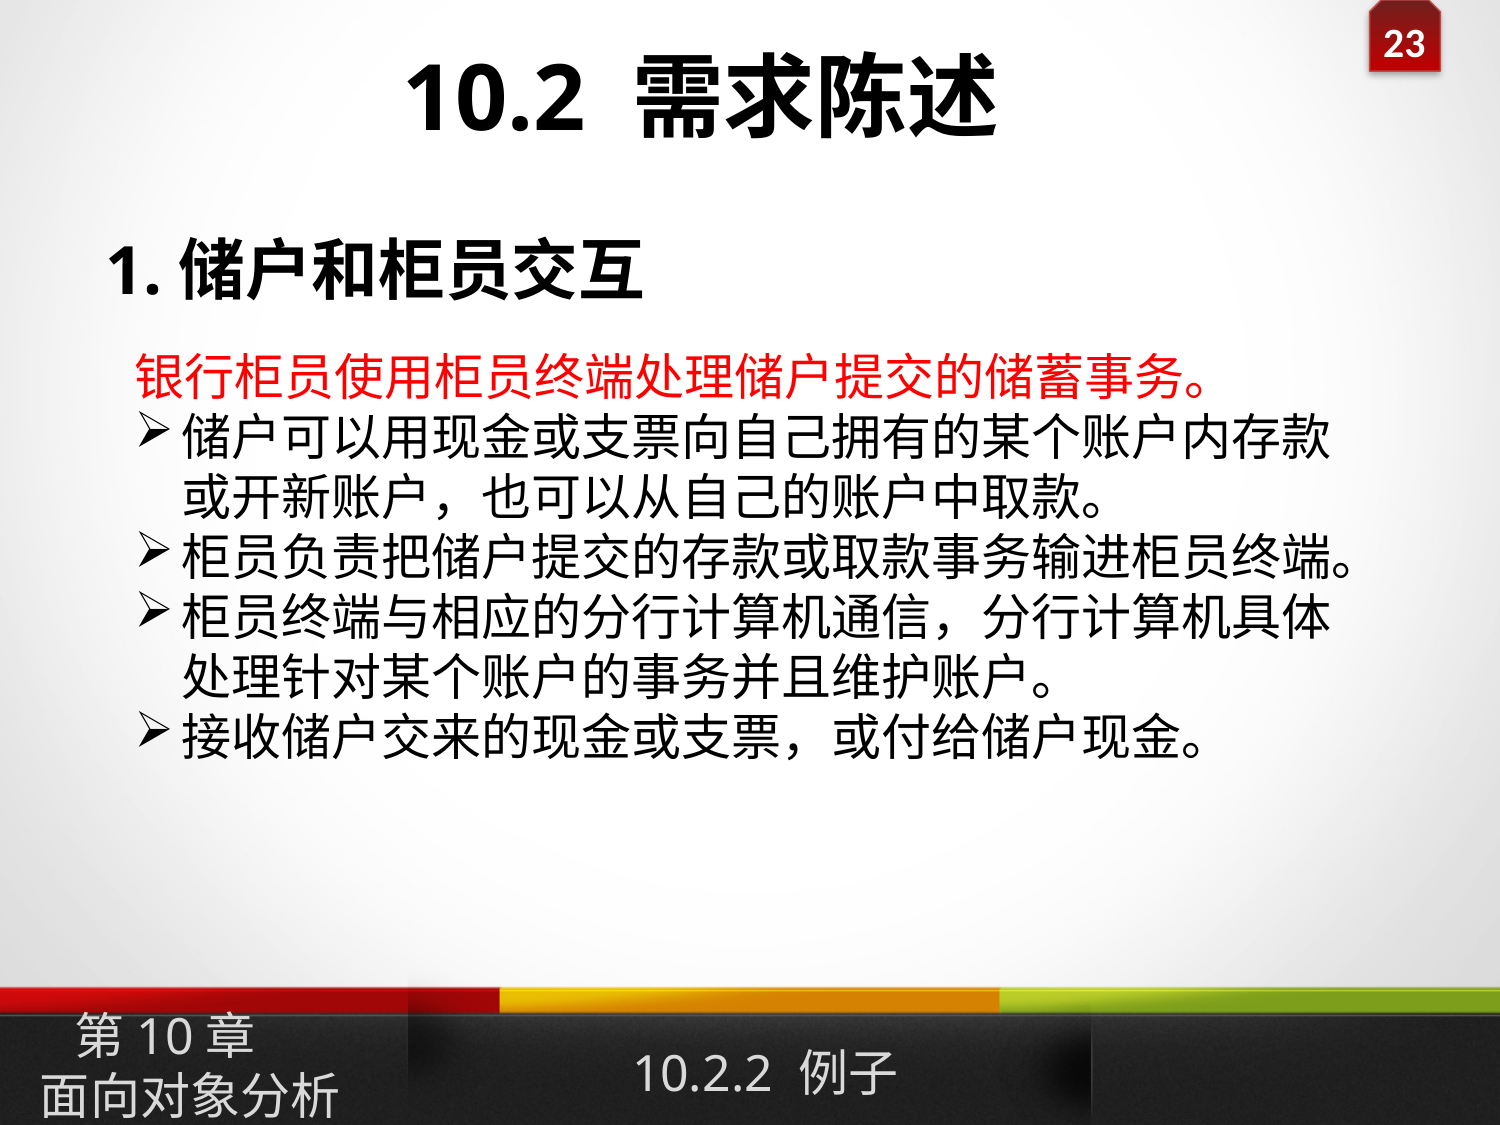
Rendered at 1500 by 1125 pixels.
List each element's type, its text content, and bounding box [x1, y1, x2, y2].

text_box 银行柜员使用柜员终端处理储户提交的储蓄事务。 储户可以用现金或支票向自己拥有的某个账户内存款或开新账户，也可以从自己的账户中取款。 柜员负责把储户提交的存款或取款事务输进柜员终端。 柜员终端与相应的分行计算机通信，分行计算机具体处理针对某个账户的事务并且维护账户。 接收储户交来的现金或支票，或付给储户现金。 [119, 337, 1360, 773]
text_box 10.2.2 例子 [458, 1032, 1073, 1111]
list 1.储户和柜员交互 [89, 219, 1441, 320]
picture [0, 0, 1500, 1125]
text_box 10.2 需求陈述 [25, 0, 1376, 188]
